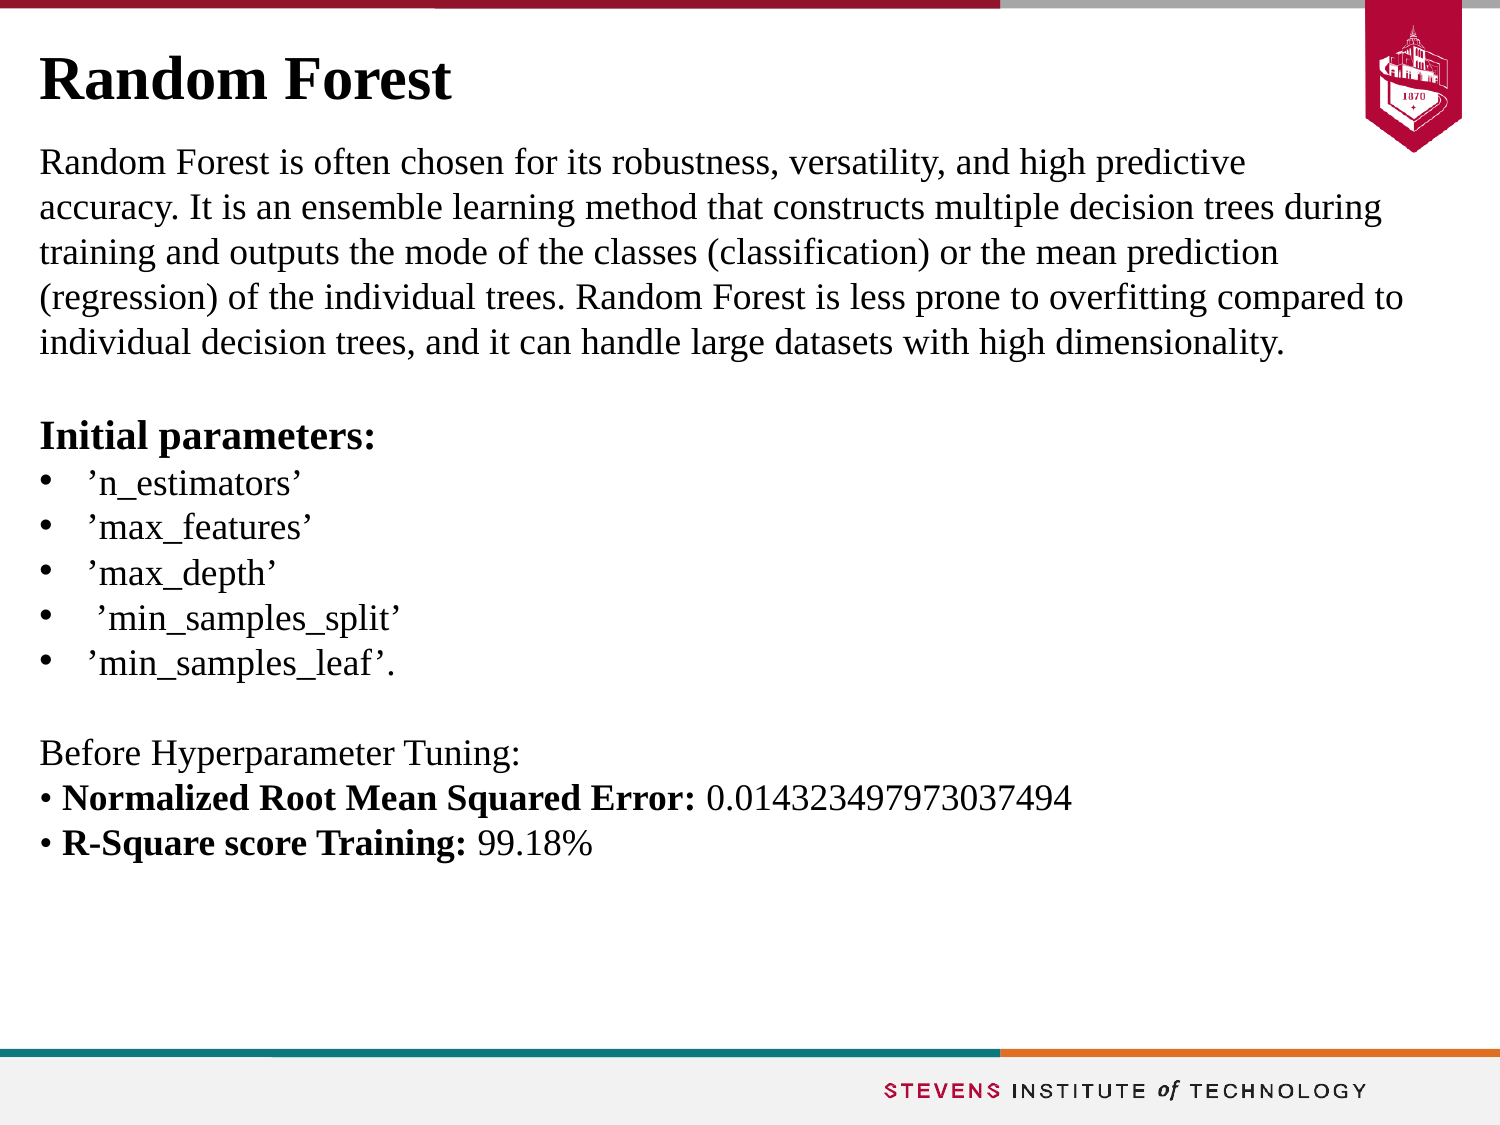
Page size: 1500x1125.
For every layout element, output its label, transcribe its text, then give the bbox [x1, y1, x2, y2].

title Random Forest [39, 37, 1327, 114]
picture [1365, 0, 1462, 153]
list Random Forest is often chosen for its robustness, versatility, and high predictive accuracy. It is an ensemble learning method that constructs multiple decision trees during training and outputs the mode of the classes (classification) or the mean prediction (regression) of the individual trees. Random Forest is less prone to overfitting compared to individual decision trees, and it can handle large datasets with high dimensionality. Initial parameters: ’n_estimators’ ’max_features’ ’max_depth’ ’min_samples_split’ ’min_samples_leaf’. Before Hyperparameter Tuning: • Normalized Root Mean Squared Error: 0.014323497973037494 • R-Square score Training: 99.18% [39, 137, 1420, 1125]
